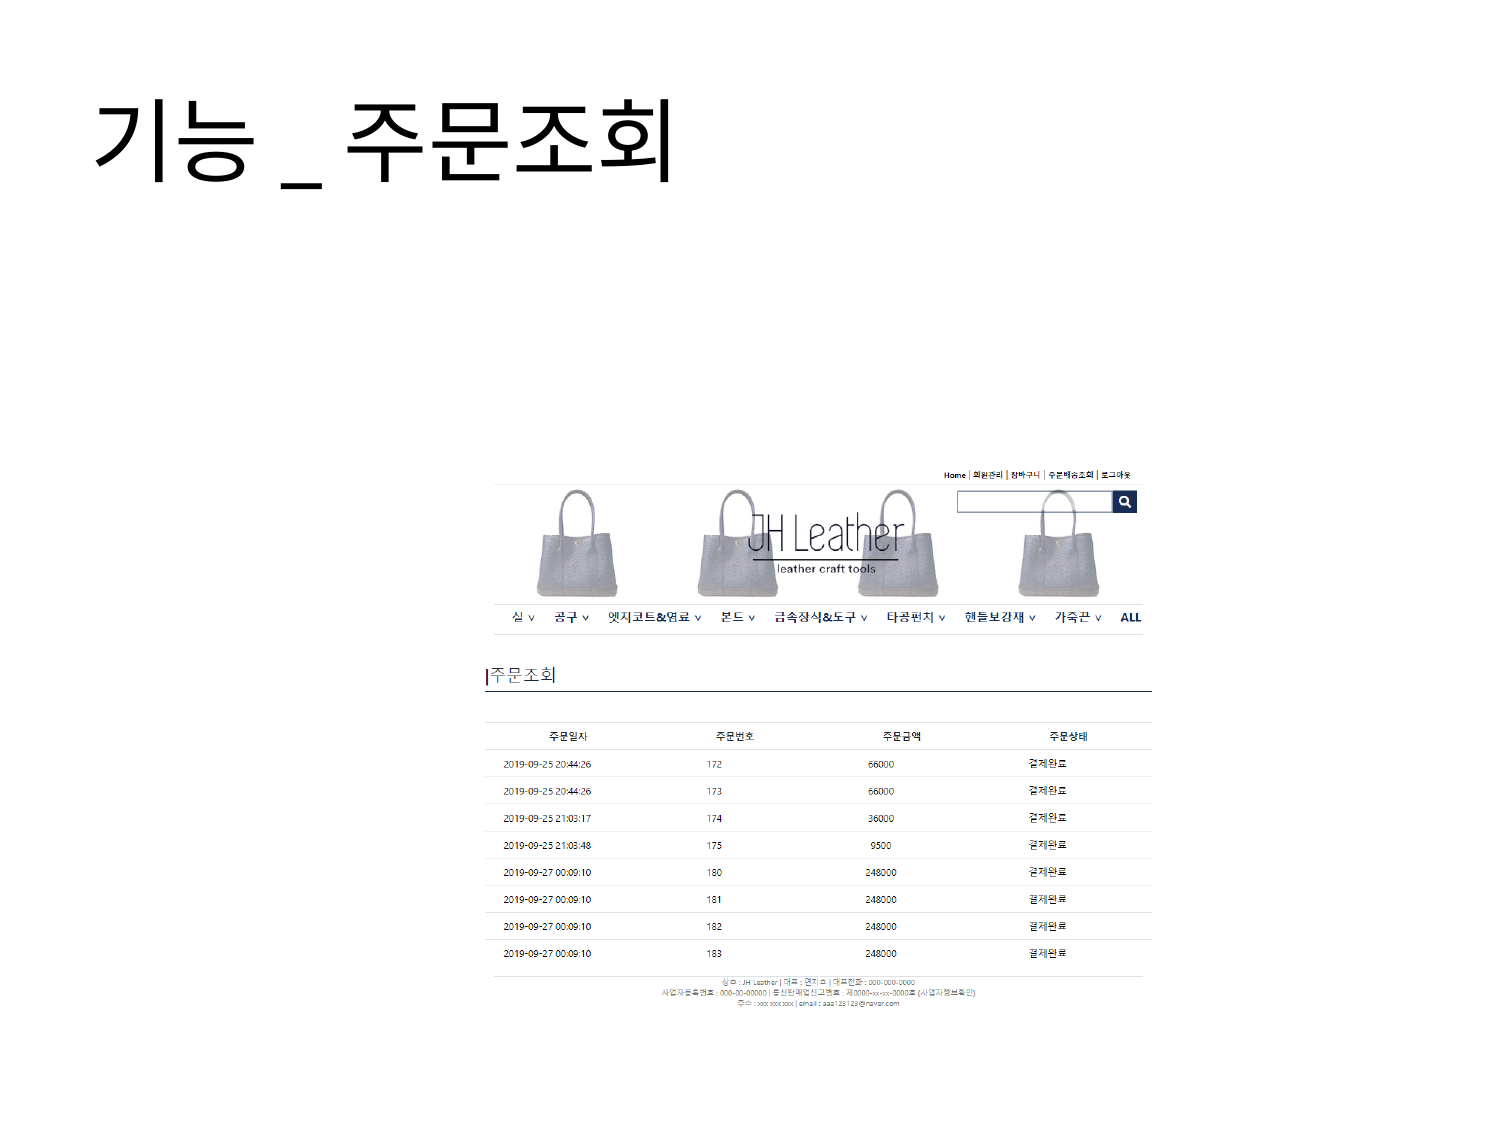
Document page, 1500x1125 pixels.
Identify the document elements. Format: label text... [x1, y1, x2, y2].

title 기능_주문조회 [75, 45, 1425, 233]
picture [277, 466, 1360, 1035]
